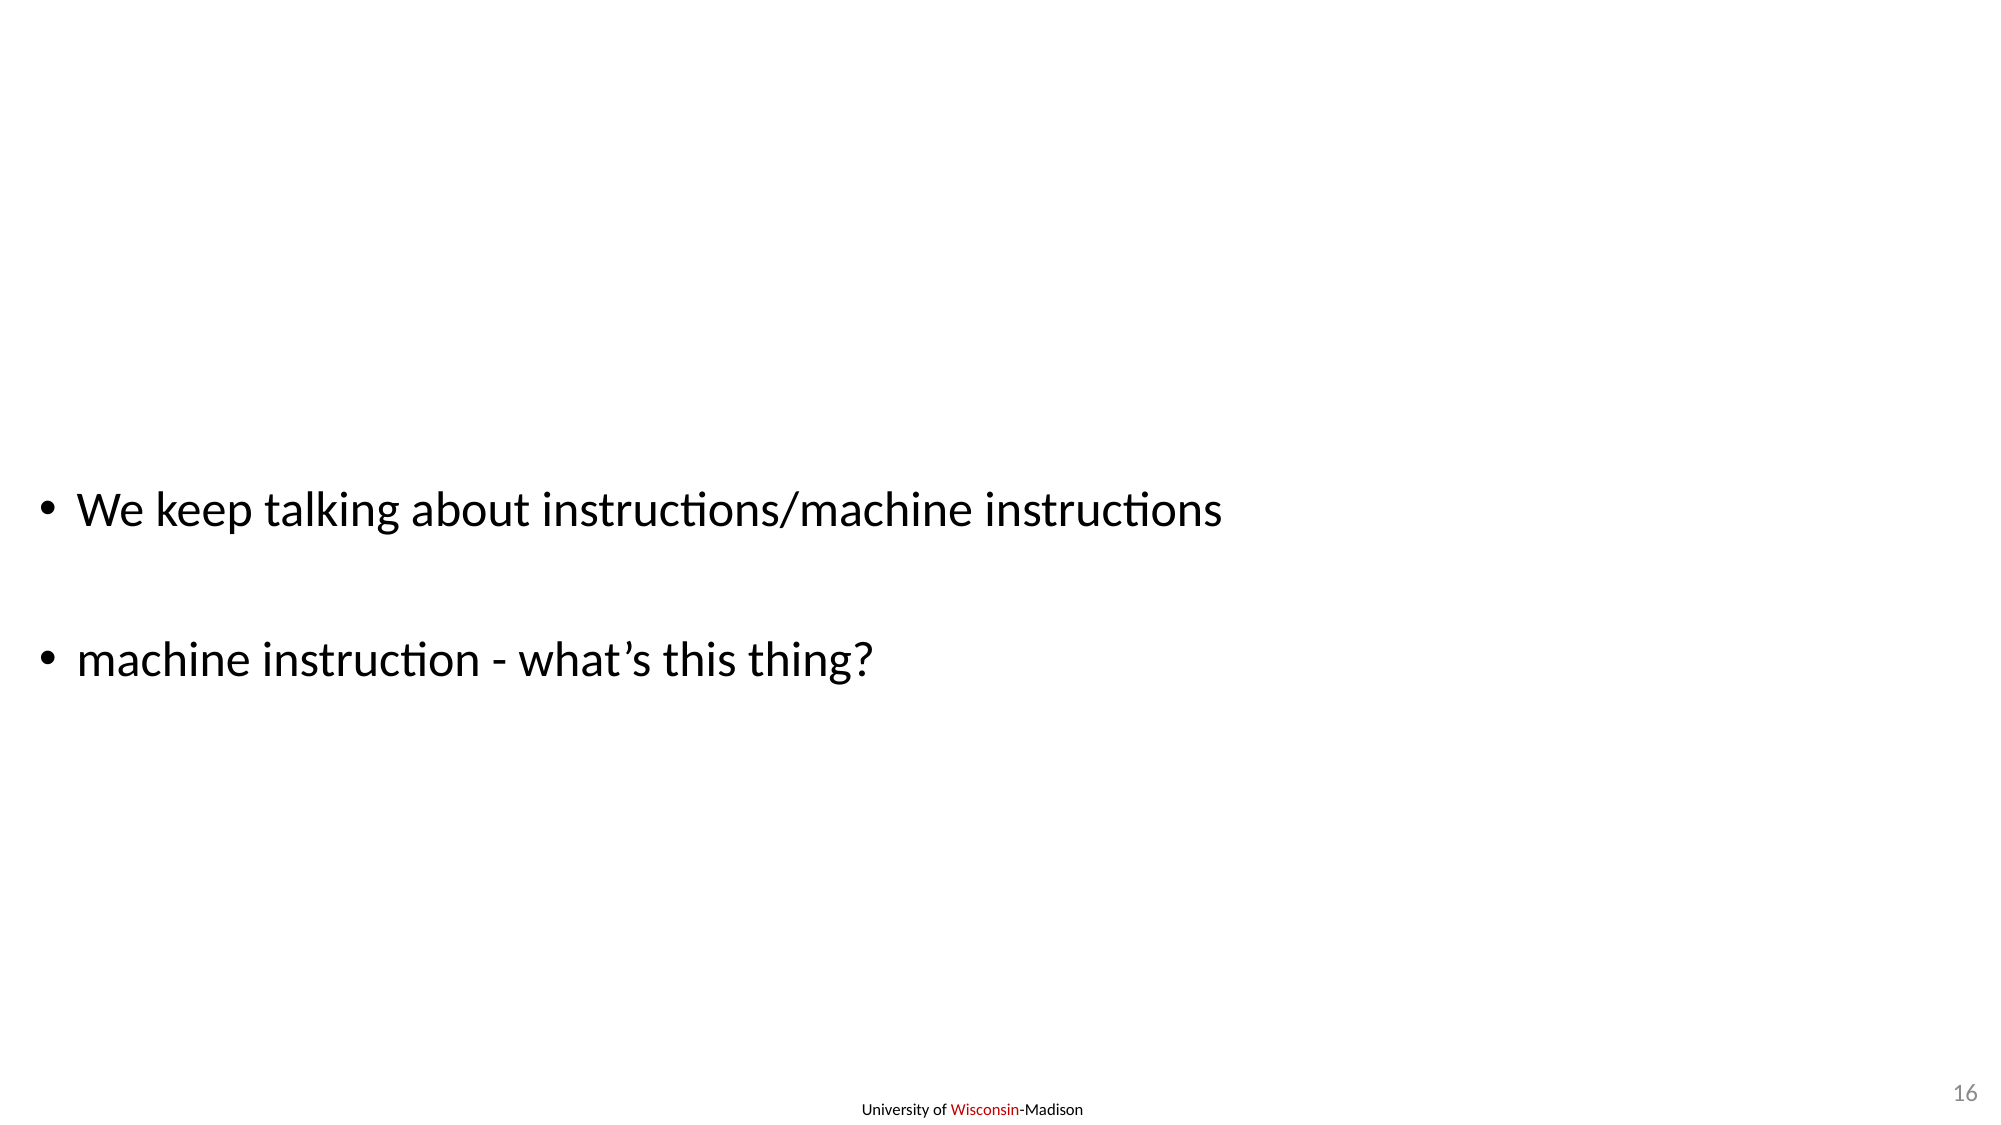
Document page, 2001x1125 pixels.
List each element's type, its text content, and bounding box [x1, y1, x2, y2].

list We keep talking about instructions/machine instructions machine instruction - what’s this thing? [24, 245, 1987, 1055]
slide_number 16 [1879, 1069, 1994, 1114]
